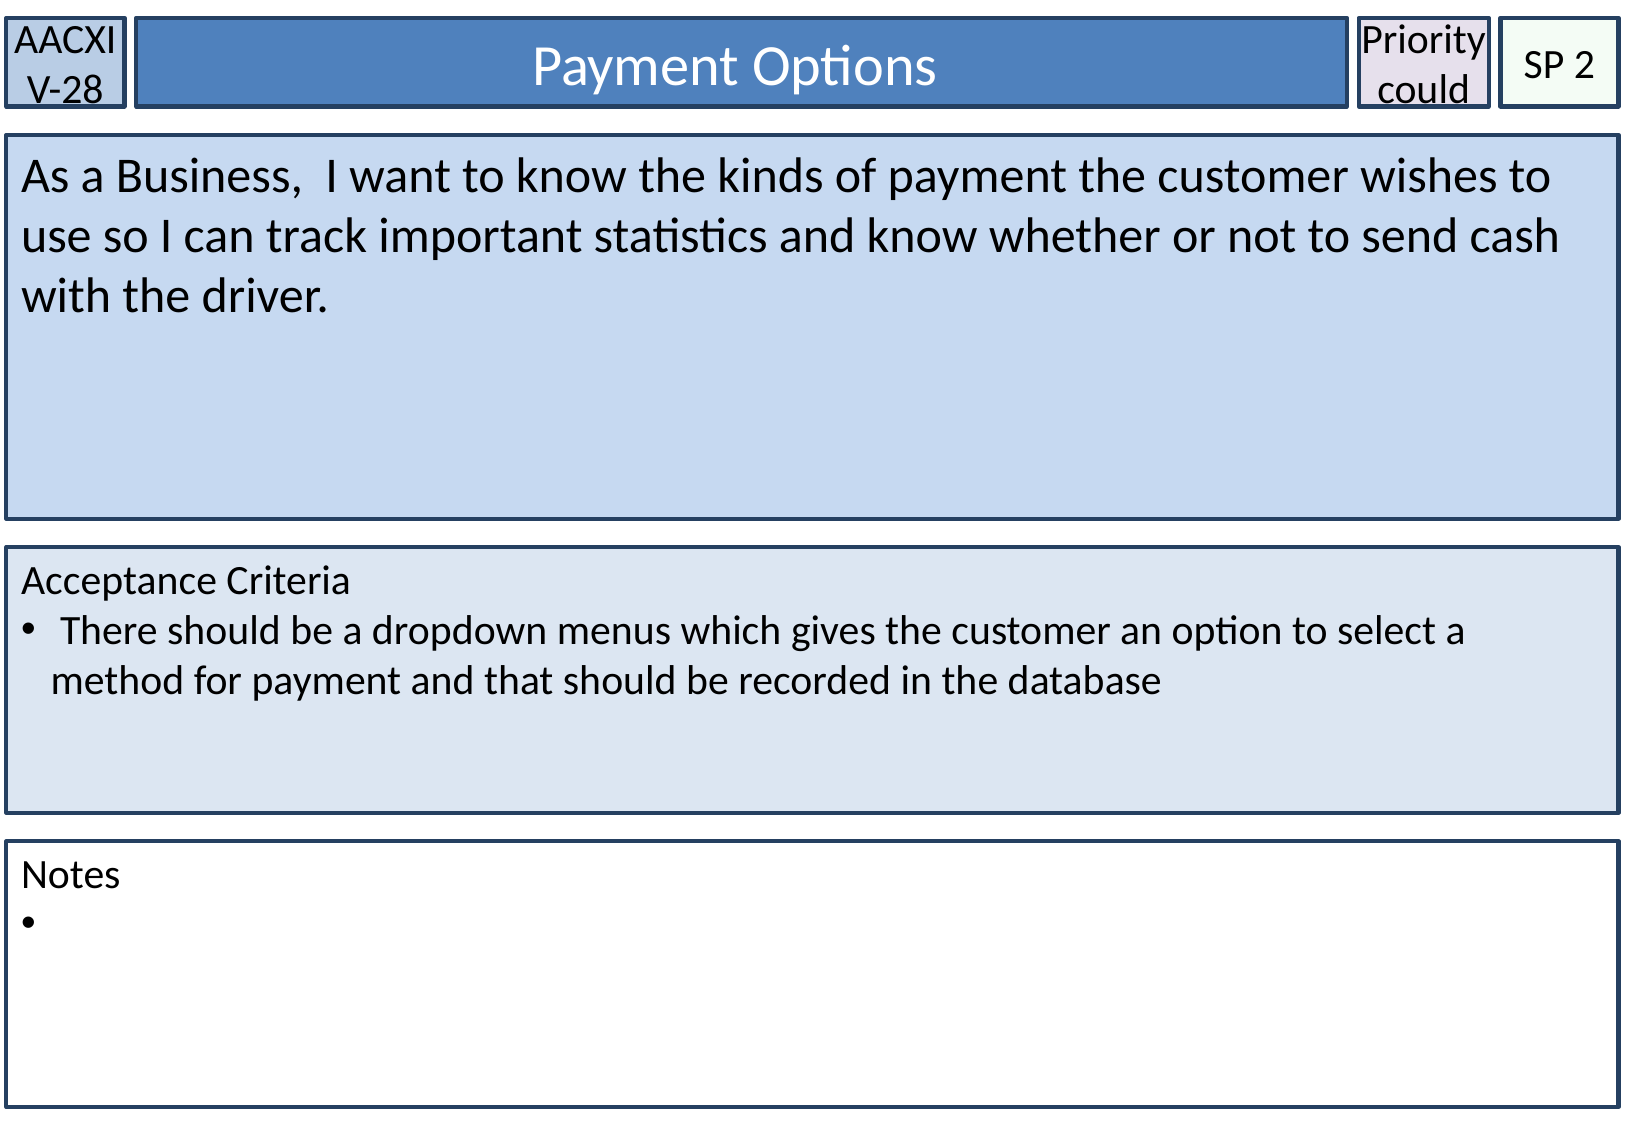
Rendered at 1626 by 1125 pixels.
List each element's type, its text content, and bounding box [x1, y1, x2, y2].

text_box Priority could [1357, 16, 1491, 109]
text_box AACXIV-28 [4, 16, 127, 109]
text_box Notes [4, 839, 1621, 1109]
text_box Payment Options [134, 16, 1349, 109]
text_box SP 2 [1498, 16, 1621, 109]
text_box Acceptance Criteria There should be a dropdown menus which gives the customer an option to select a method for payment and that should be recorded in the database [4, 545, 1621, 815]
text_box As a Business, I want to know the kinds of payment the customer wishes to use so I can track important statistics and know whether or not to send cash with the driver. [4, 133, 1621, 521]
